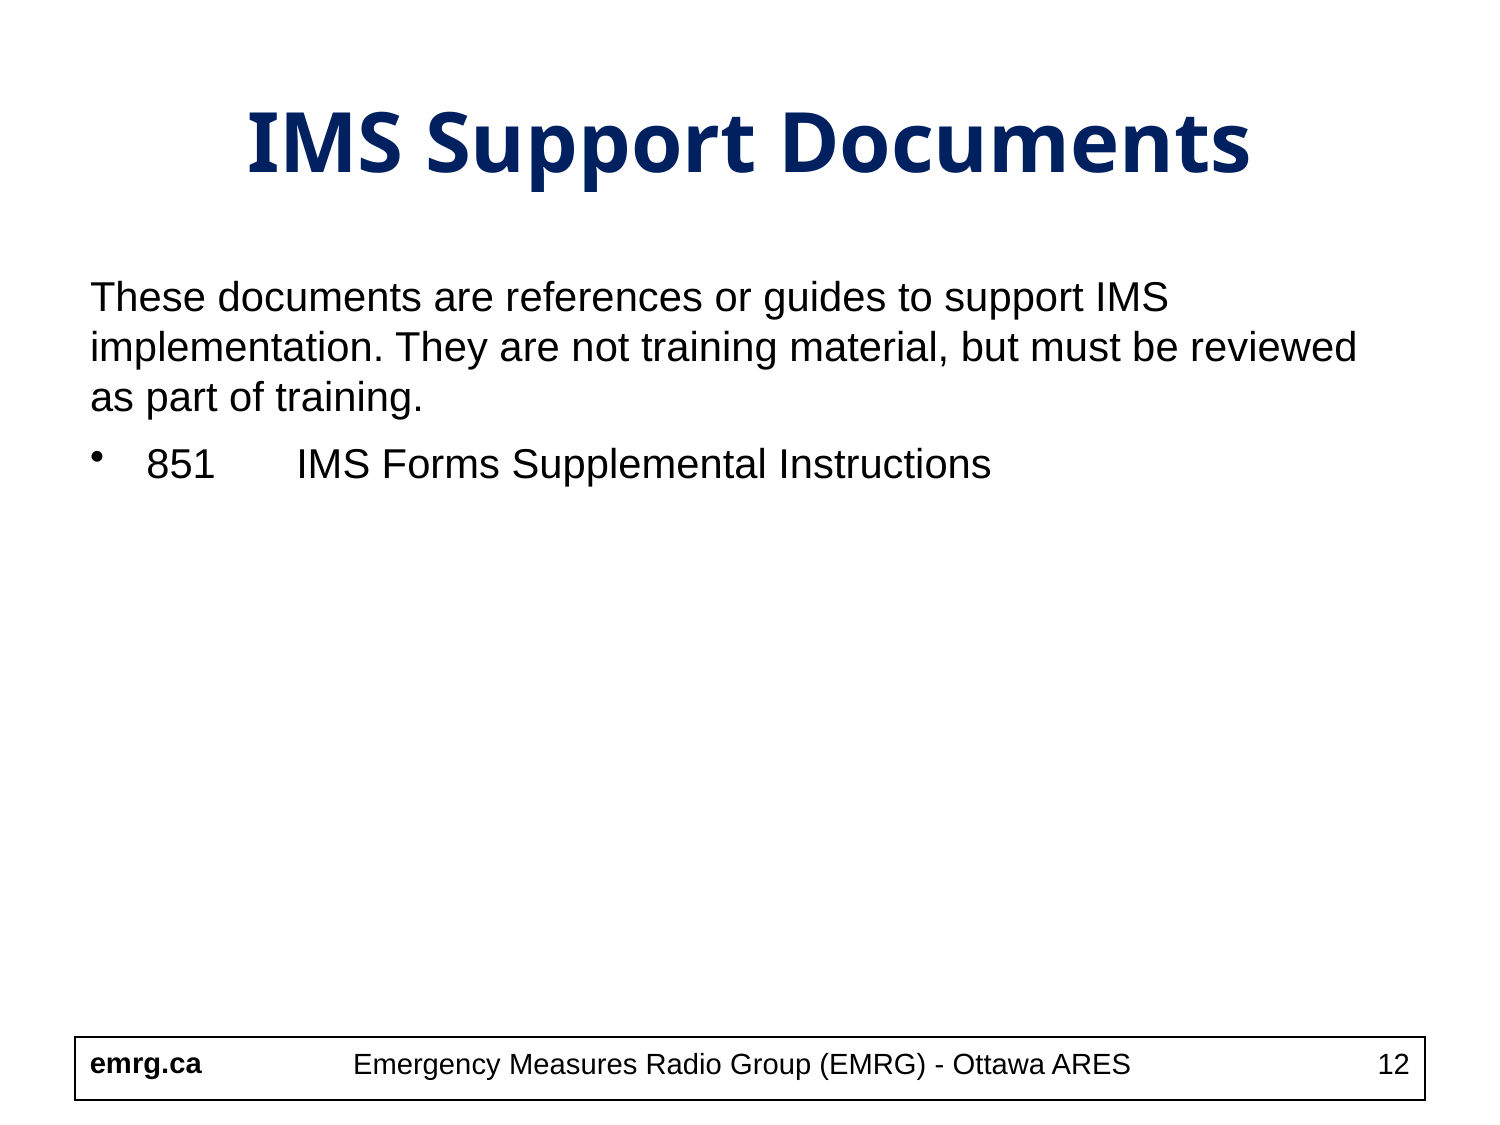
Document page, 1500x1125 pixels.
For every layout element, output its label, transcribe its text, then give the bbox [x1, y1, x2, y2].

list These documents are references or guides to support IMS implementation. They are not training material, but must be reviewed as part of training. 851 IMS Forms Supplemental Instructions [74, 262, 1426, 1006]
footer Emergency Measures Radio Group (EMRG) - Ottawa ARES [247, 1037, 1238, 1103]
slide_number 12 [1245, 1037, 1426, 1103]
title IMS Support Documents [74, 44, 1426, 233]
